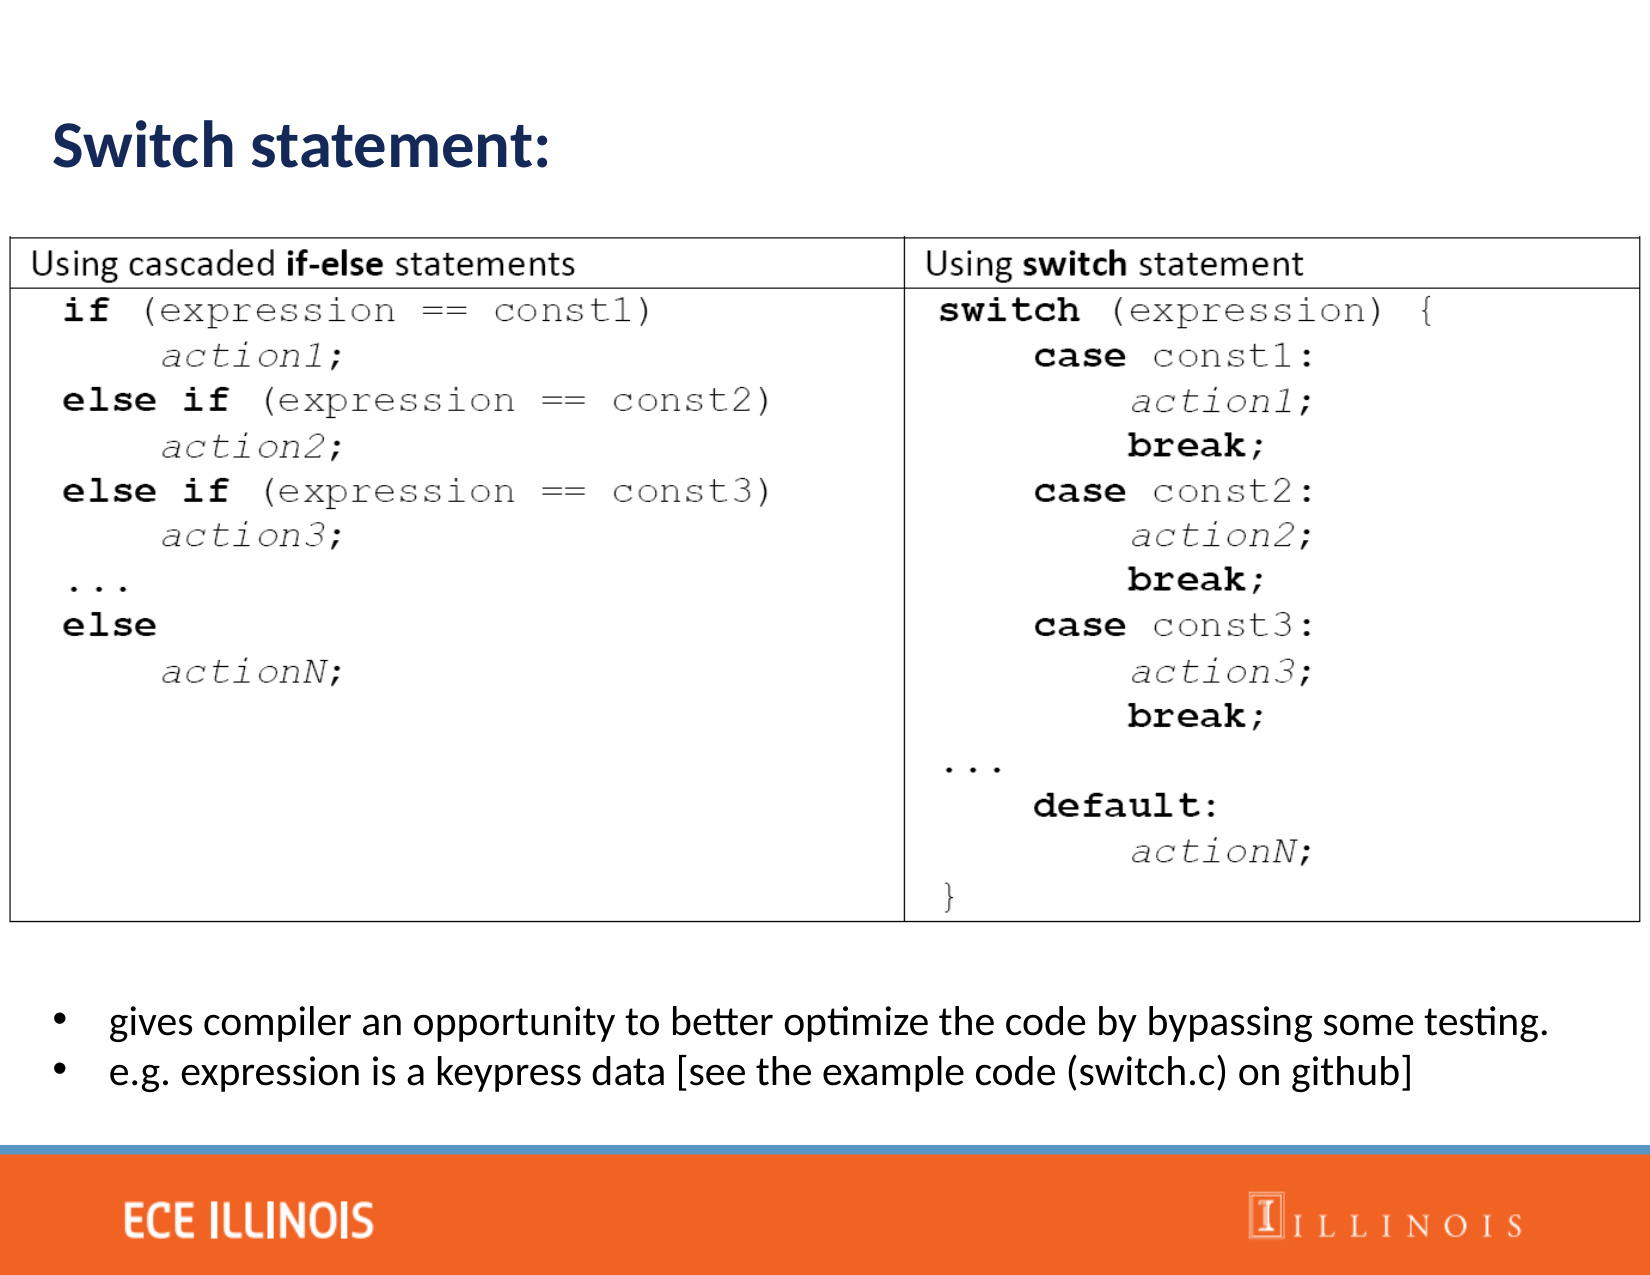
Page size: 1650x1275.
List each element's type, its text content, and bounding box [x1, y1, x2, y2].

list Switch statement: [37, 93, 1555, 216]
text_box gives compiler an opportunity to better optimize the code by bypassing some testing. e.g. expression is a keypress data [see the example code (switch.c) on github] [37, 986, 1599, 1101]
picture [0, 229, 1650, 933]
